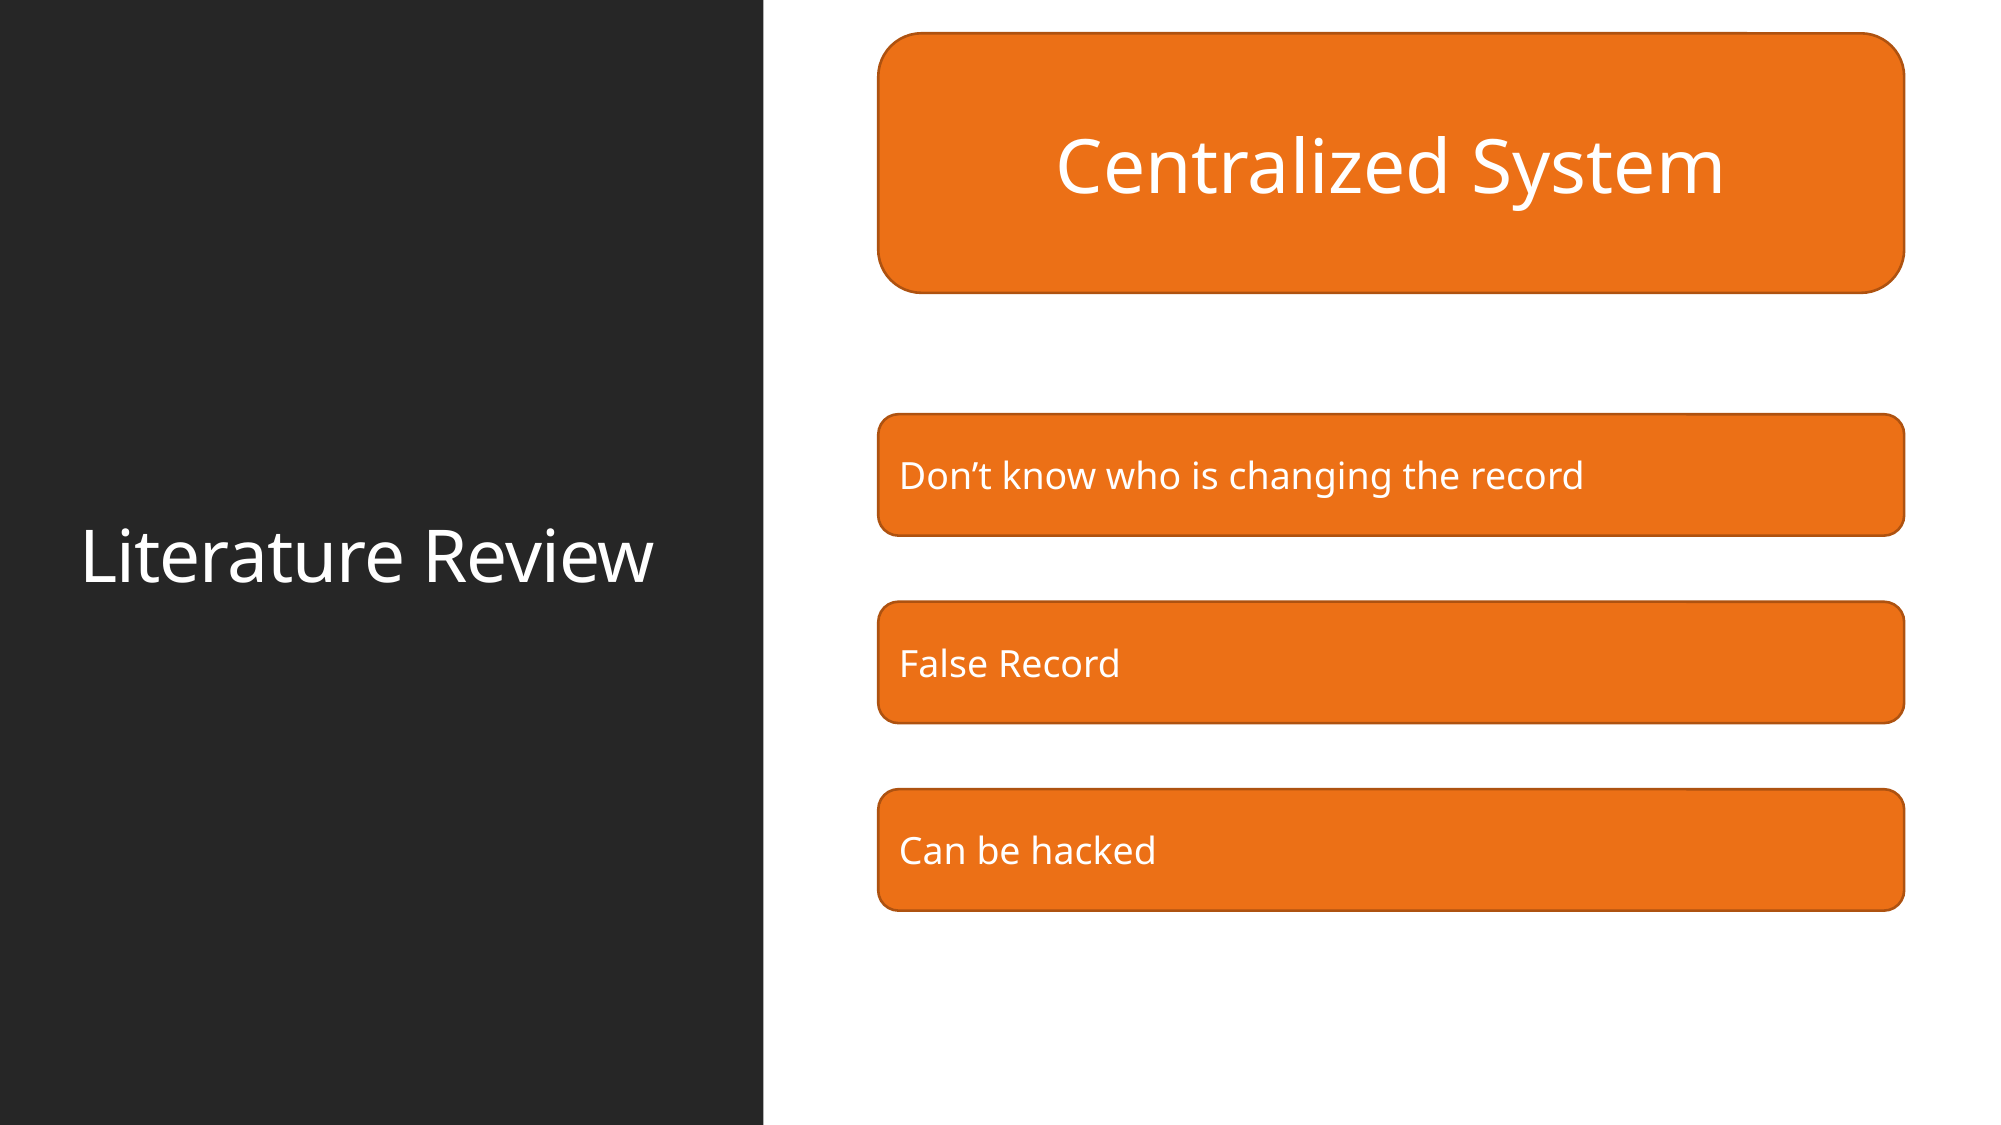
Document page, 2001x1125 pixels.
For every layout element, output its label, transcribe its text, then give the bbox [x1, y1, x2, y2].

text_box Don’t know who is changing the record [876, 412, 1906, 537]
text_box False Record [876, 600, 1906, 725]
text_box Centralized System [876, 31, 1906, 295]
title Literature Review [64, 262, 714, 606]
text_box Can be hacked [876, 787, 1906, 912]
